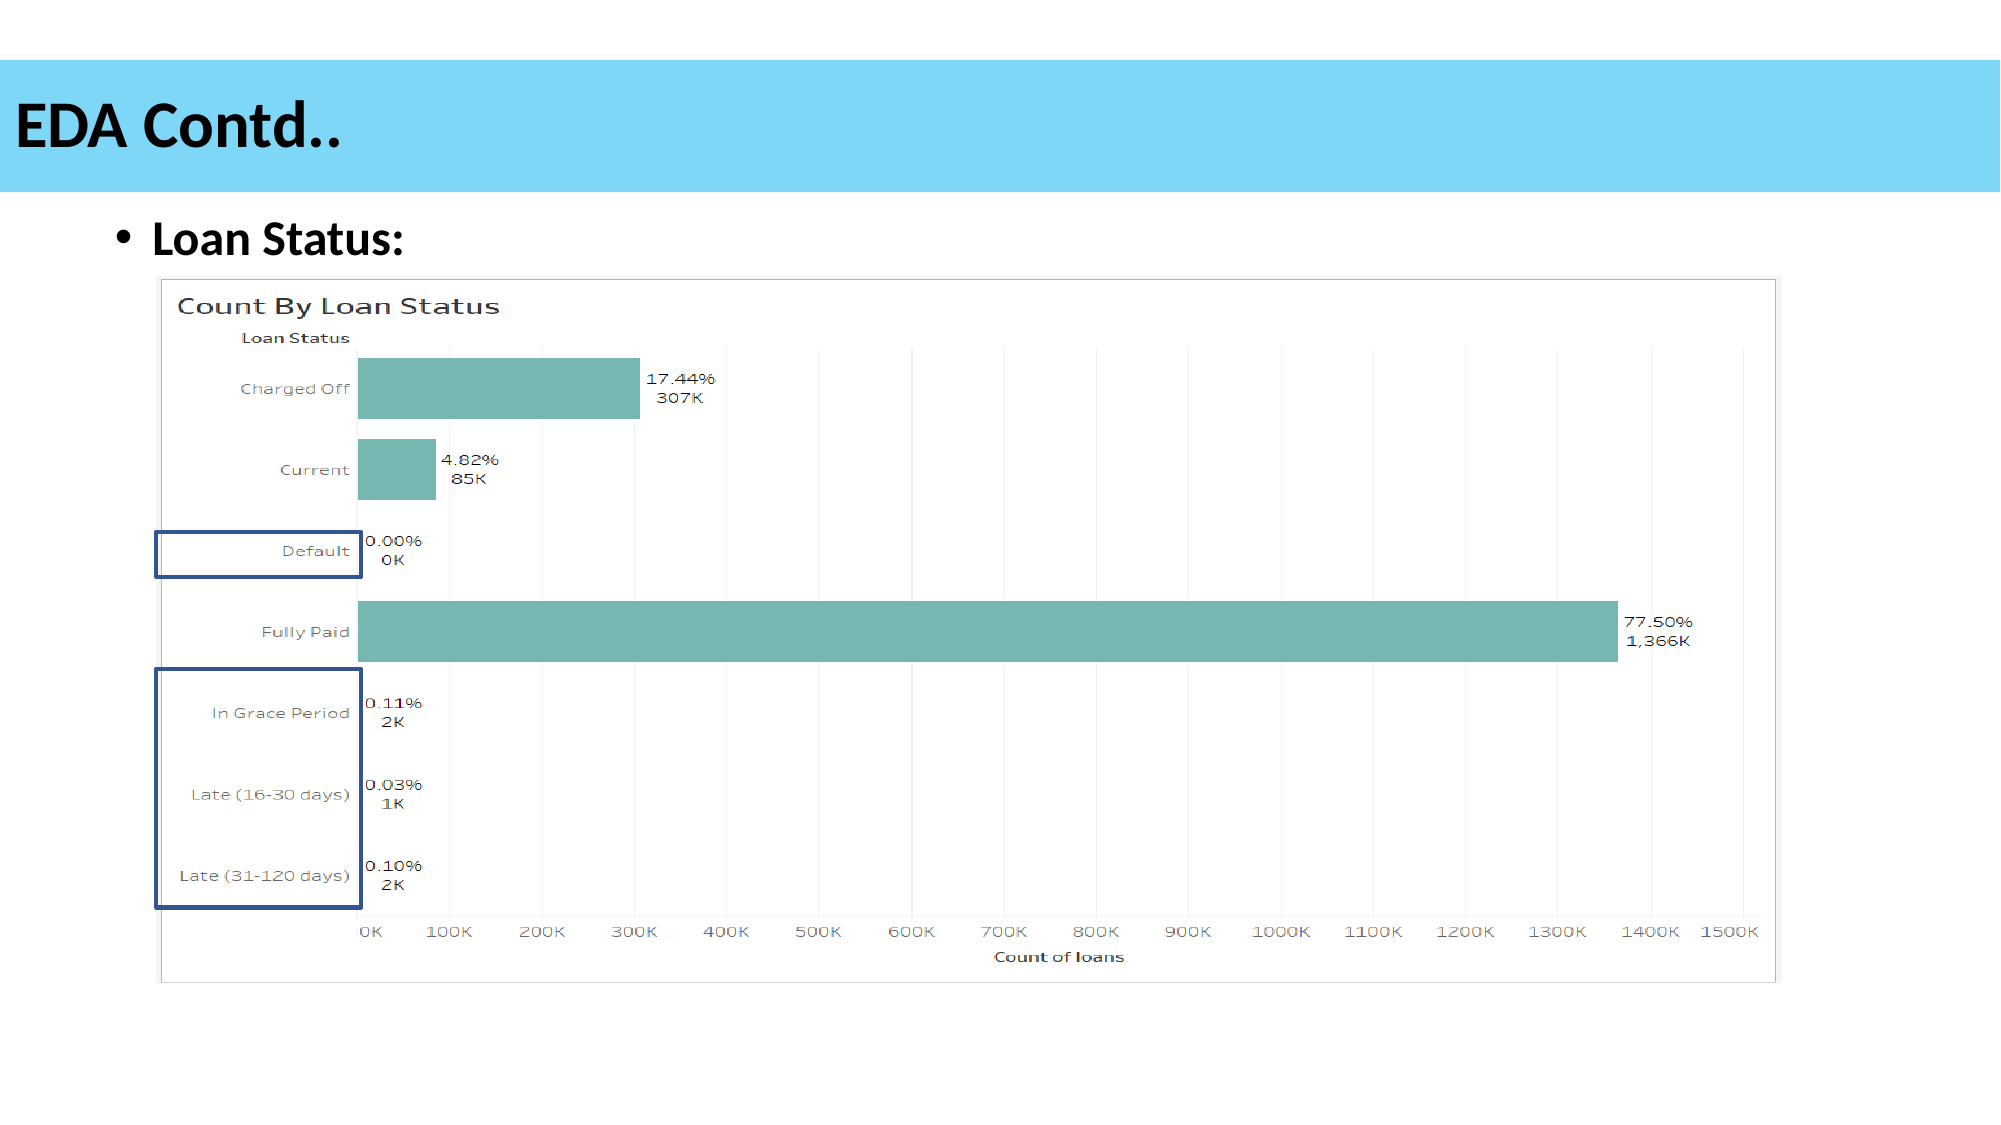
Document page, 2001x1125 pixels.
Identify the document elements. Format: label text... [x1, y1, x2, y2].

list Loan Status: [99, 204, 1863, 994]
title EDA Contd.. [0, 59, 2000, 193]
picture [156, 276, 1782, 983]
